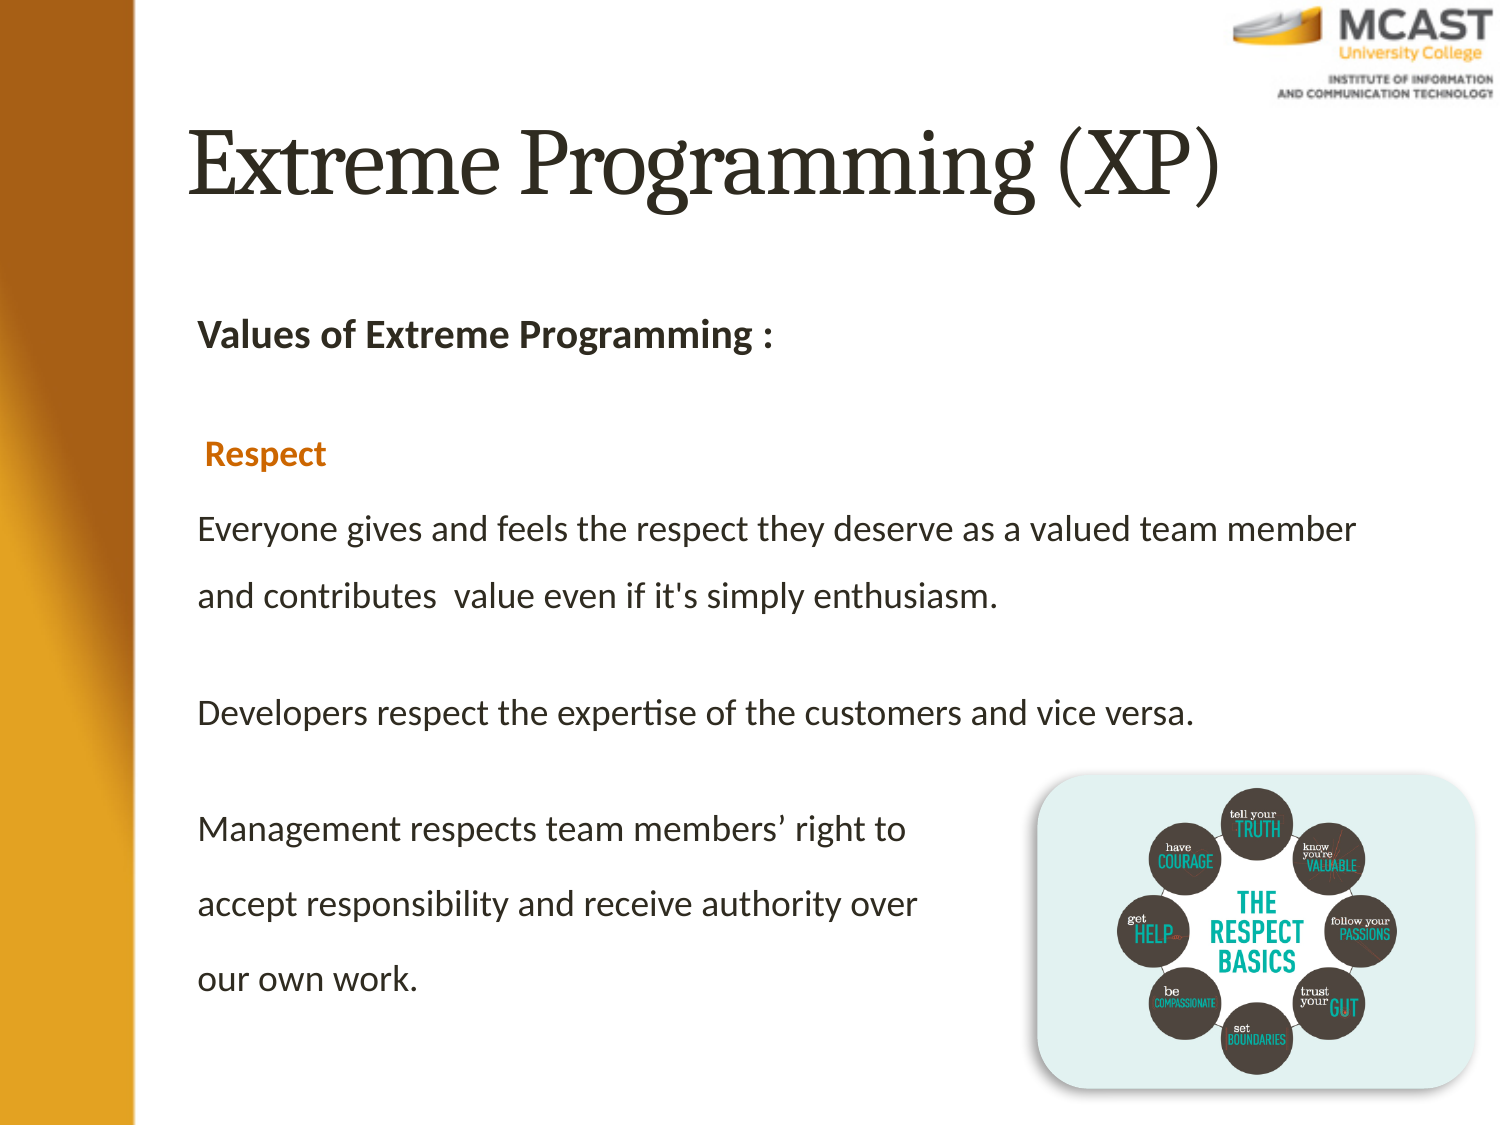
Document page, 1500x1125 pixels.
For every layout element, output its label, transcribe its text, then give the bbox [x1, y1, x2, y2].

picture [0, 0, 1500, 1125]
title Extreme Programming (XP) [171, 62, 1324, 250]
list Values of Extreme Programming : Respect Everyone gives and feels the respect they deserve as a valued team member and contributes value even if it's simply enthusiasm. Developers respect the expertise of the customers and vice versa. Management respects team members’ right to accept responsibility and receive authority over our own work. [171, 274, 1388, 850]
